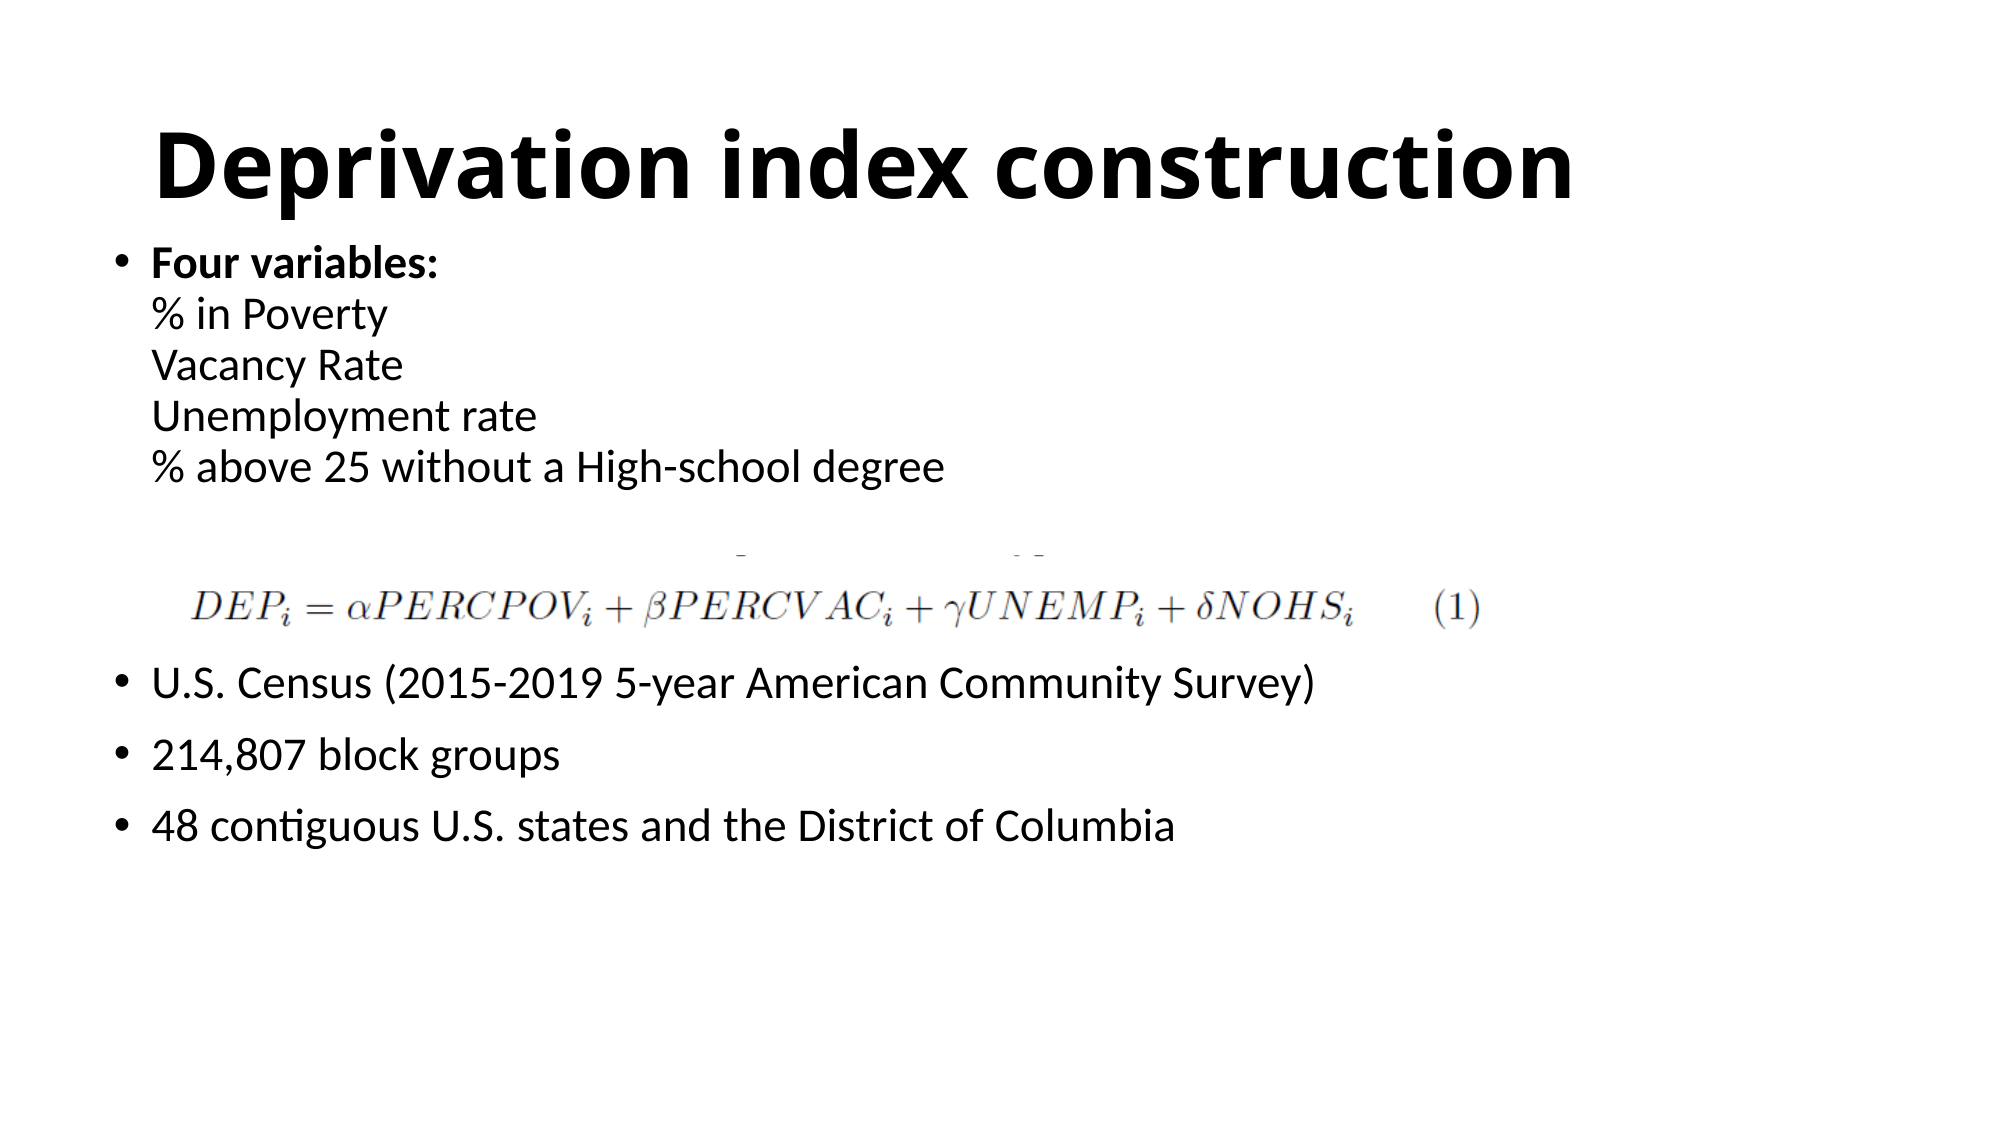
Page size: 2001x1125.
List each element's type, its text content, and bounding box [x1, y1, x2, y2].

list Four variables: % in Poverty Vacancy Rate Unemployment rate % above 25 without a High-school degree U.S. Census (2015-2019 5-year American Community Survey) 214,807 block groups 48 contiguous U.S. states and the District of Columbia [98, 230, 1618, 919]
picture [165, 555, 1508, 653]
title Deprivation index construction [137, 59, 1863, 278]
